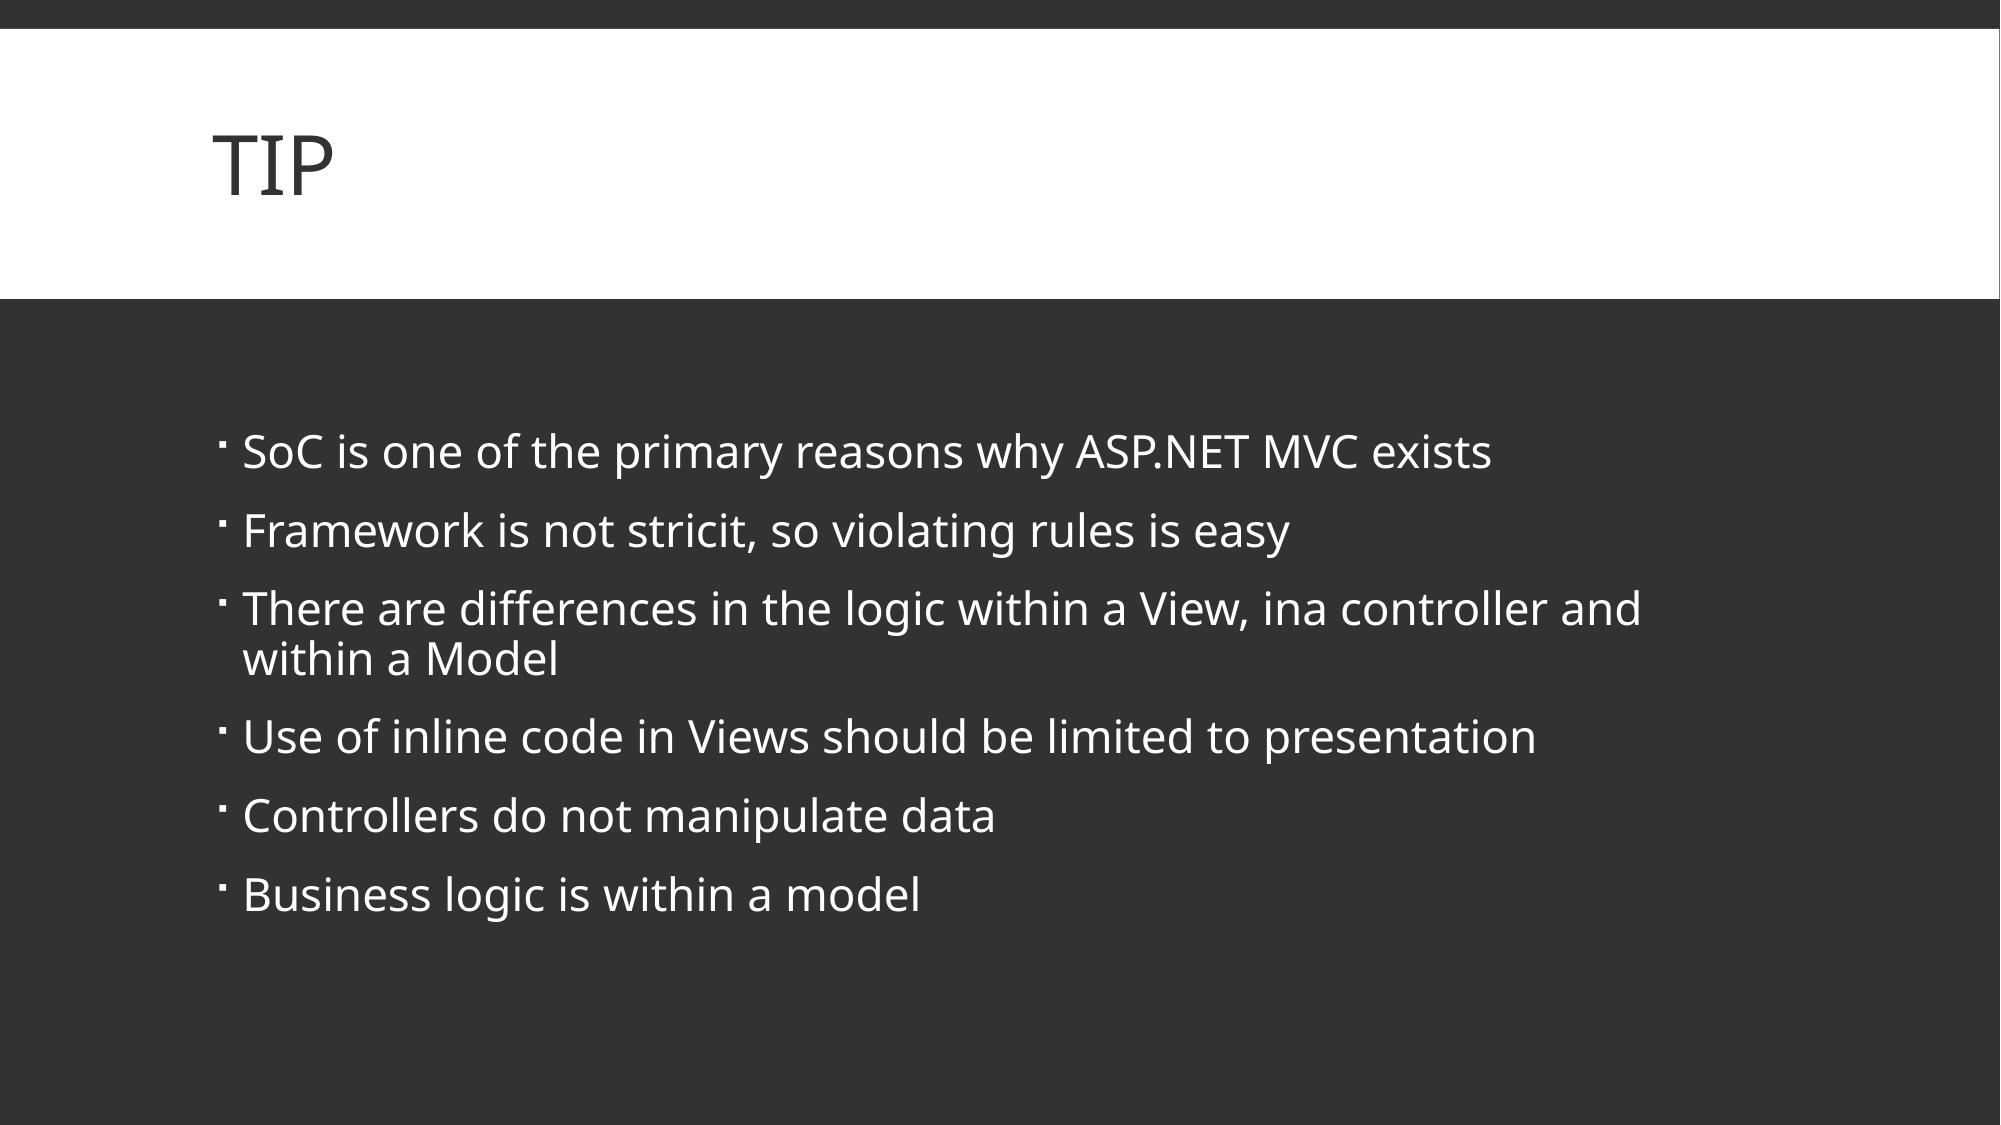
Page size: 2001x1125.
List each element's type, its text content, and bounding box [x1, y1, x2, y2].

list SoC is one of the primary reasons why ASP.NET MVC exists Framework is not stricit, so violating rules is easy There are differences in the logic within a View, ina controller and within a Model Use of inline code in Views should be limited to presentation Controllers do not manipulate data Business logic is within a model [197, 329, 1803, 1020]
title Tip [197, 46, 1803, 295]
